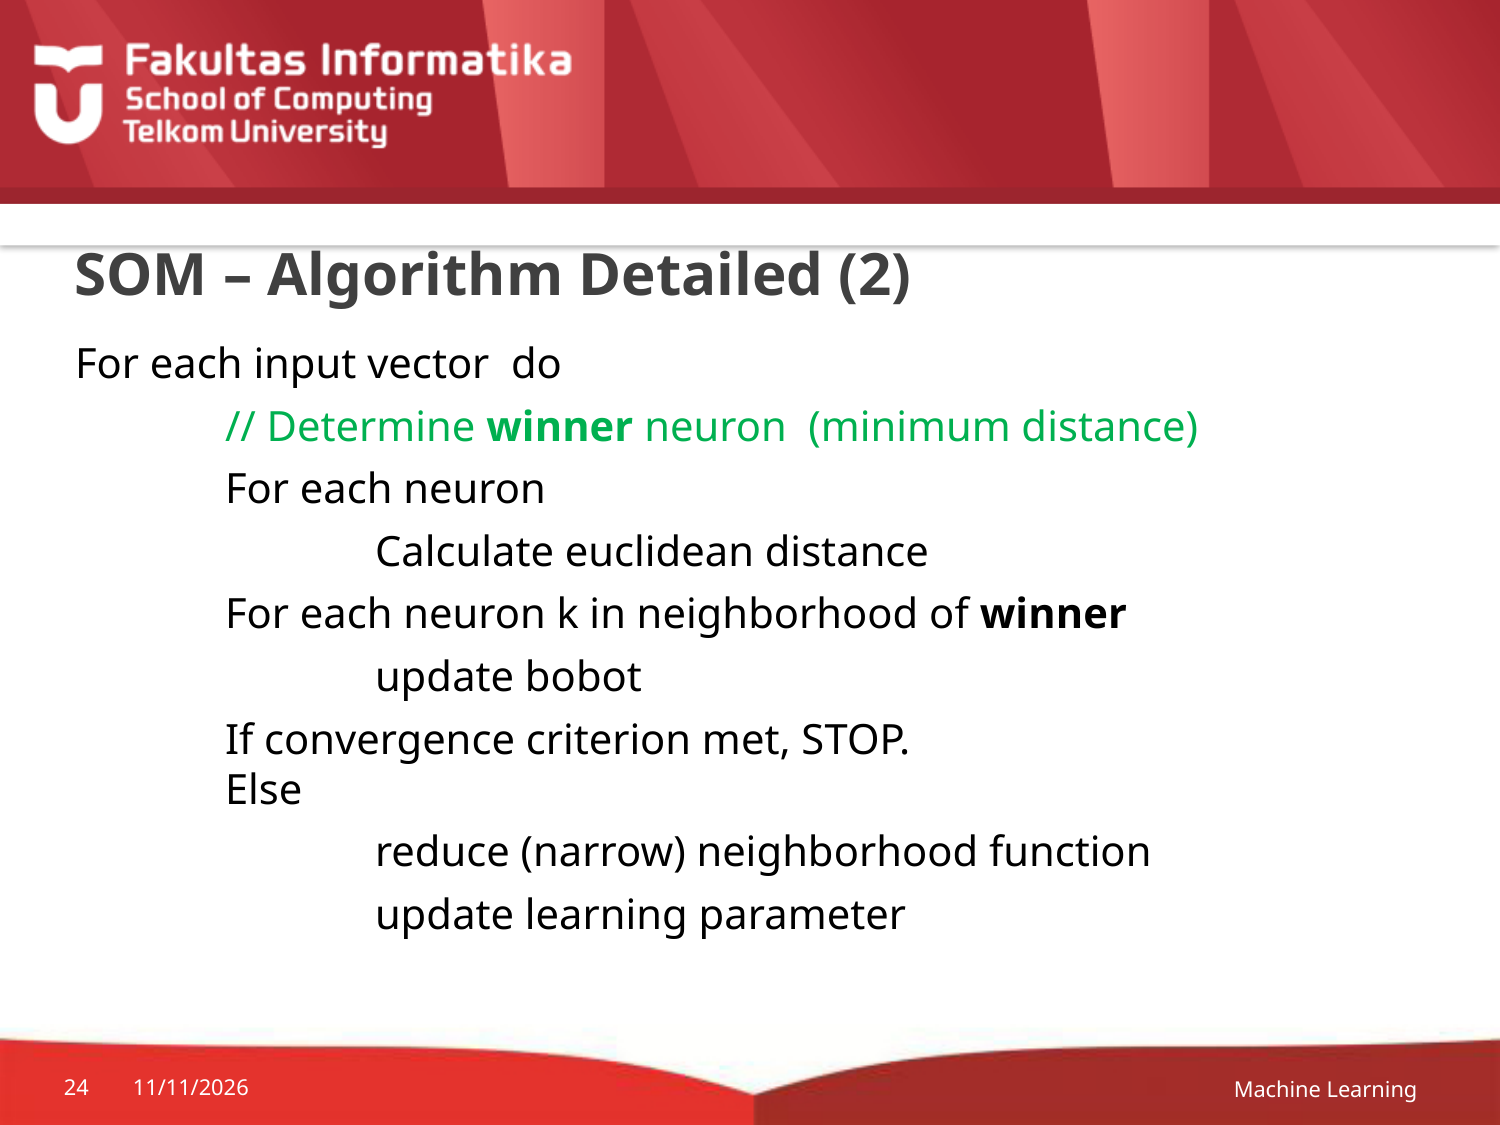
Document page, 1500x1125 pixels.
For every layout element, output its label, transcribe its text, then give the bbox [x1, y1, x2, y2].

slide_number 24 [63, 1058, 123, 1119]
list Machine Learning [888, 1058, 1433, 1119]
title SOM – Algorithm Detailed (2) [59, 219, 1426, 325]
picture [0, 0, 1500, 203]
picture [0, 1024, 1500, 1125]
slide_number 09-Apr-19 [132, 1058, 403, 1119]
